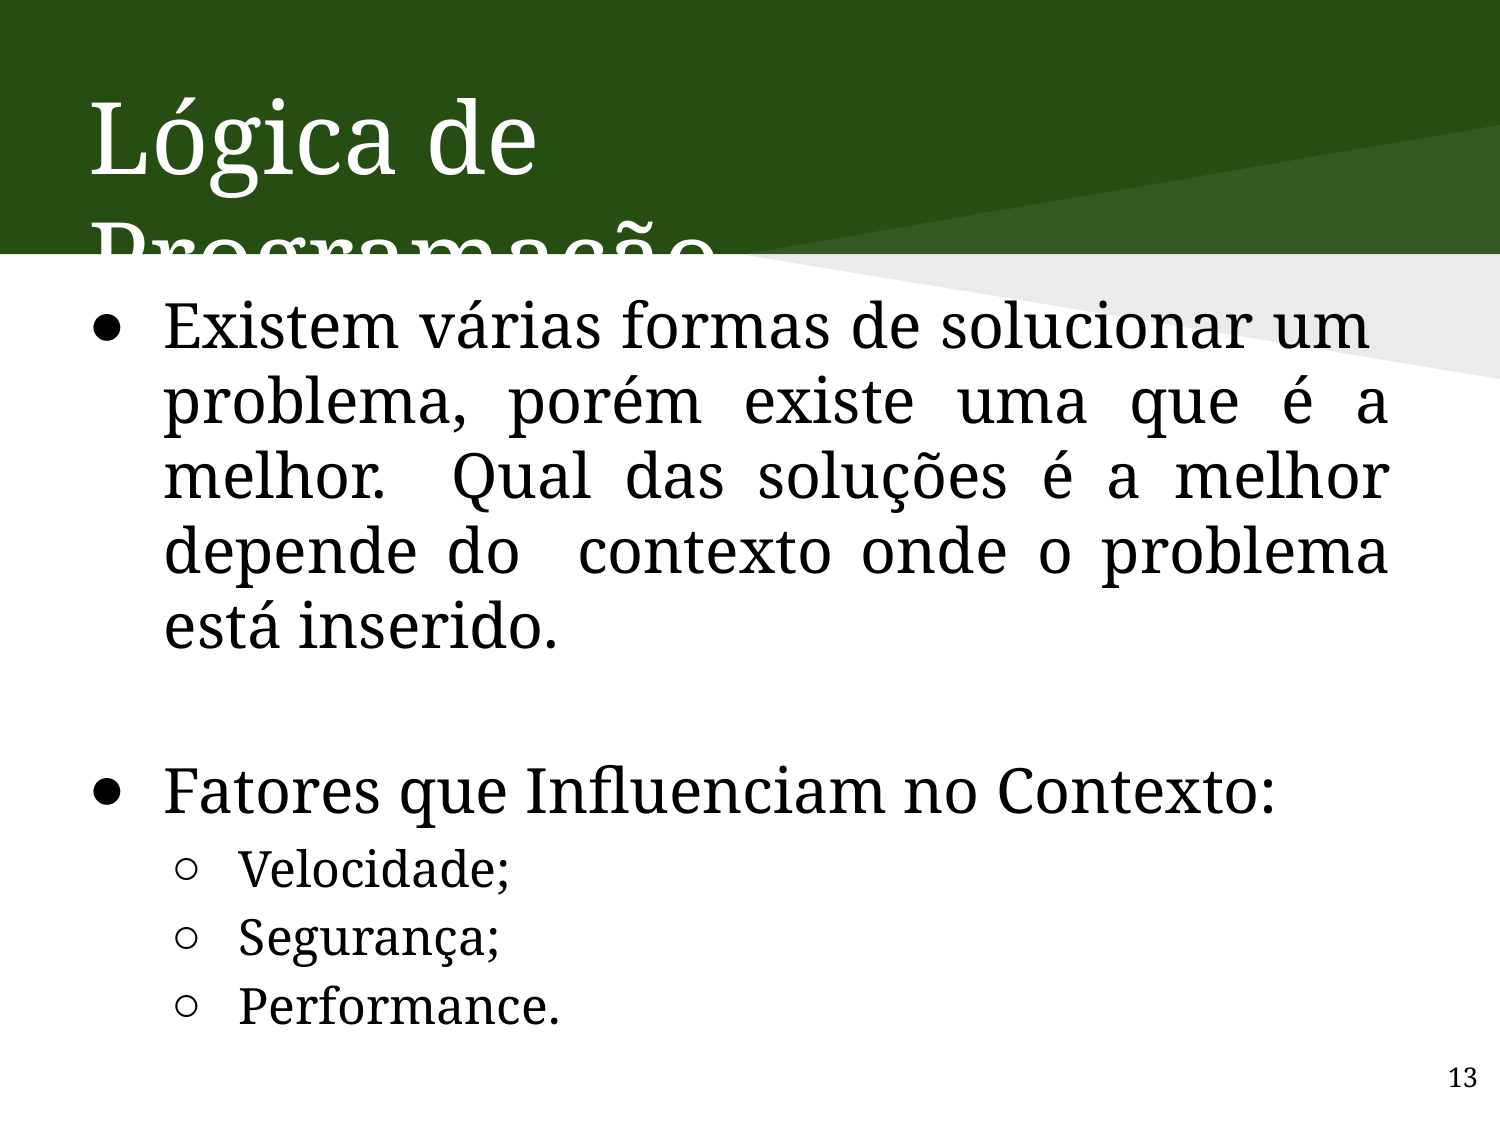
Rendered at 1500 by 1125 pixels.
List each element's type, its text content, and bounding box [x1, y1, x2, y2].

title Lógica de Programação [86, 72, 1121, 284]
slide_number 13 [1443, 1064, 1484, 1125]
text_box Existem várias formas de solucionar um problema, porém existe uma que é a melhor. Qual das soluções é a melhor depende do contexto onde o problema está inserido. Fatores que Influenciam no Contexto: Velocidade; Segurança; Performance. [86, 284, 1392, 1035]
